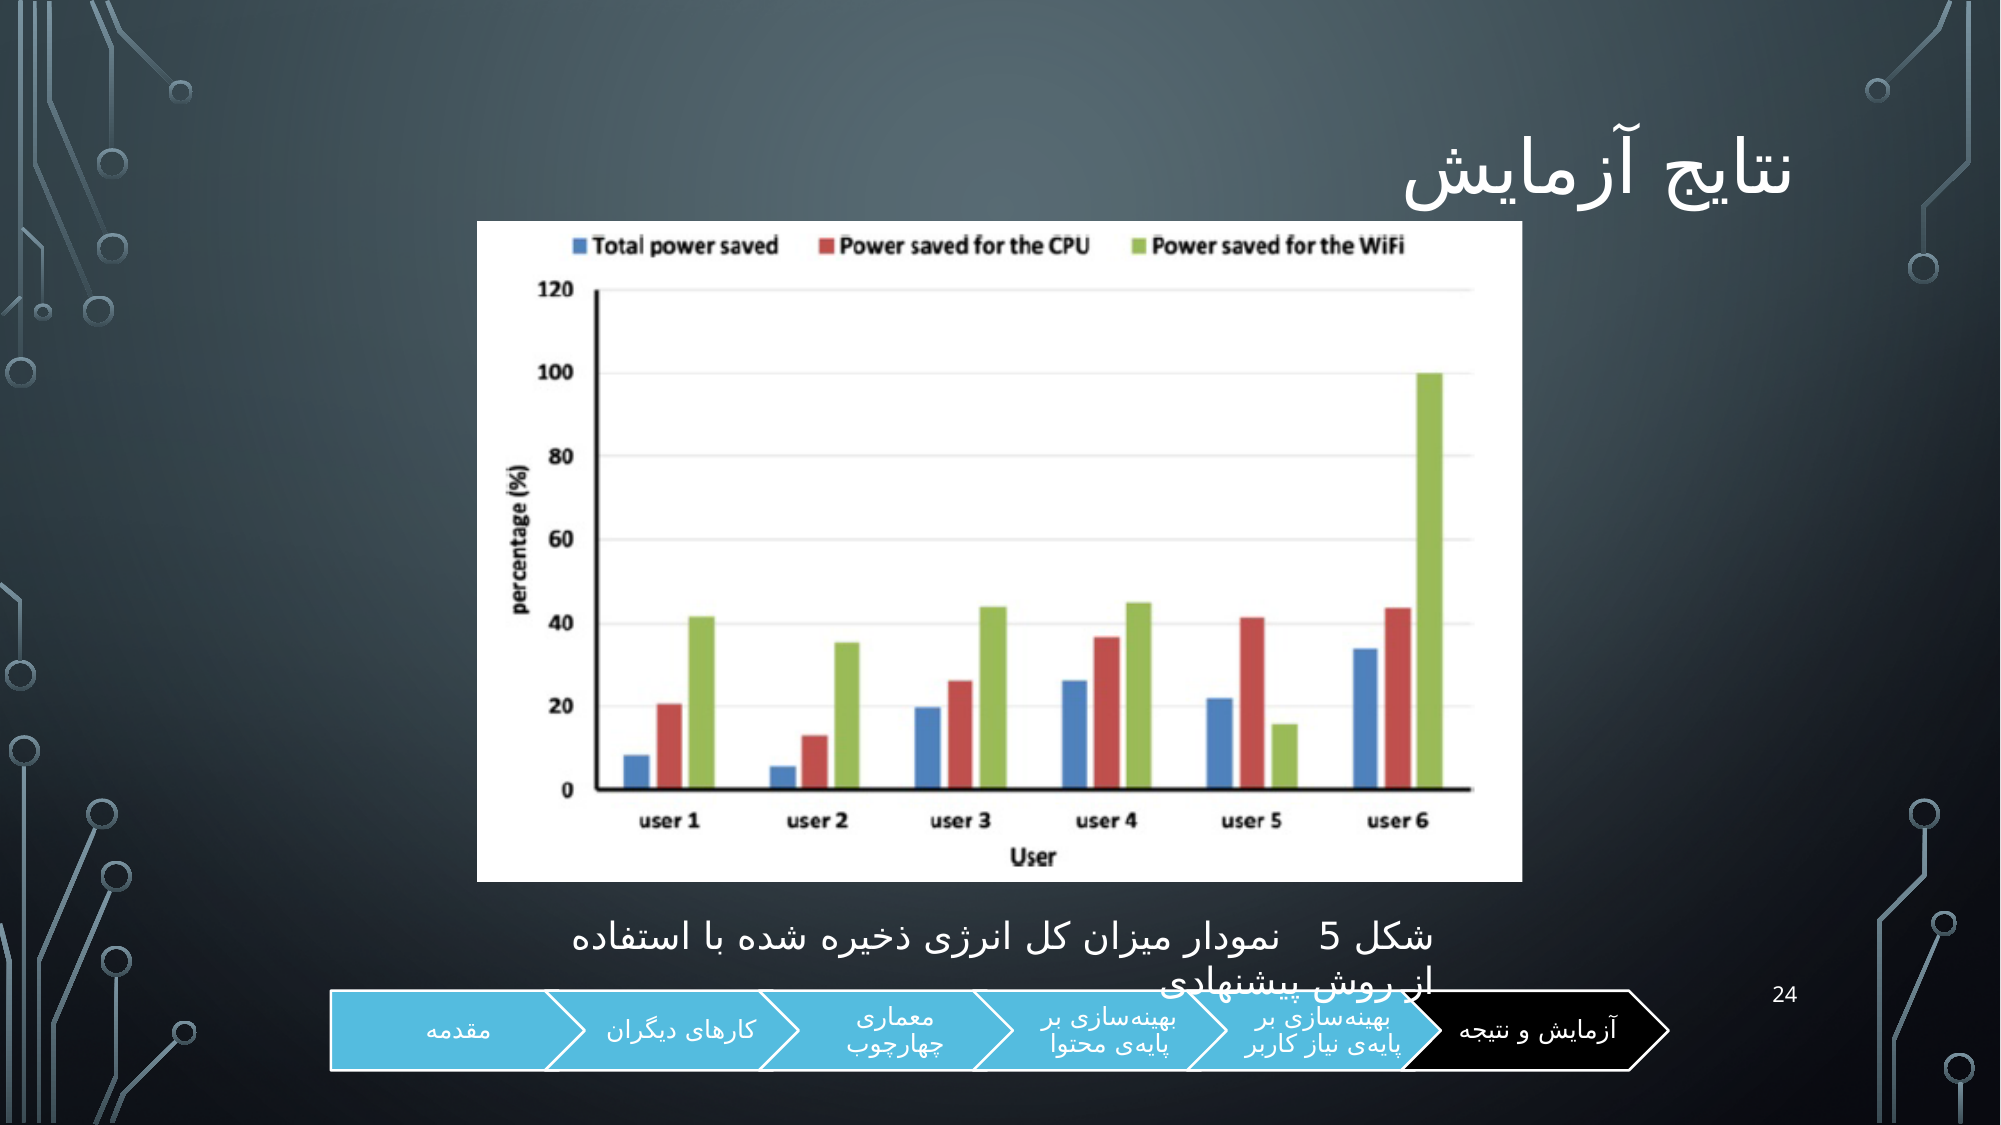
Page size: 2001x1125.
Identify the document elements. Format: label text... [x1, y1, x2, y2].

text_box شکل 5 نمودار میزان کل انرژی ذخیره شده با استفاده از روش پیشنهادی [556, 904, 1450, 957]
picture [476, 221, 1523, 882]
title نتایج آزمایش [187, 101, 1813, 238]
slide_number 24 [1685, 965, 1813, 1025]
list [330, 957, 1669, 1104]
